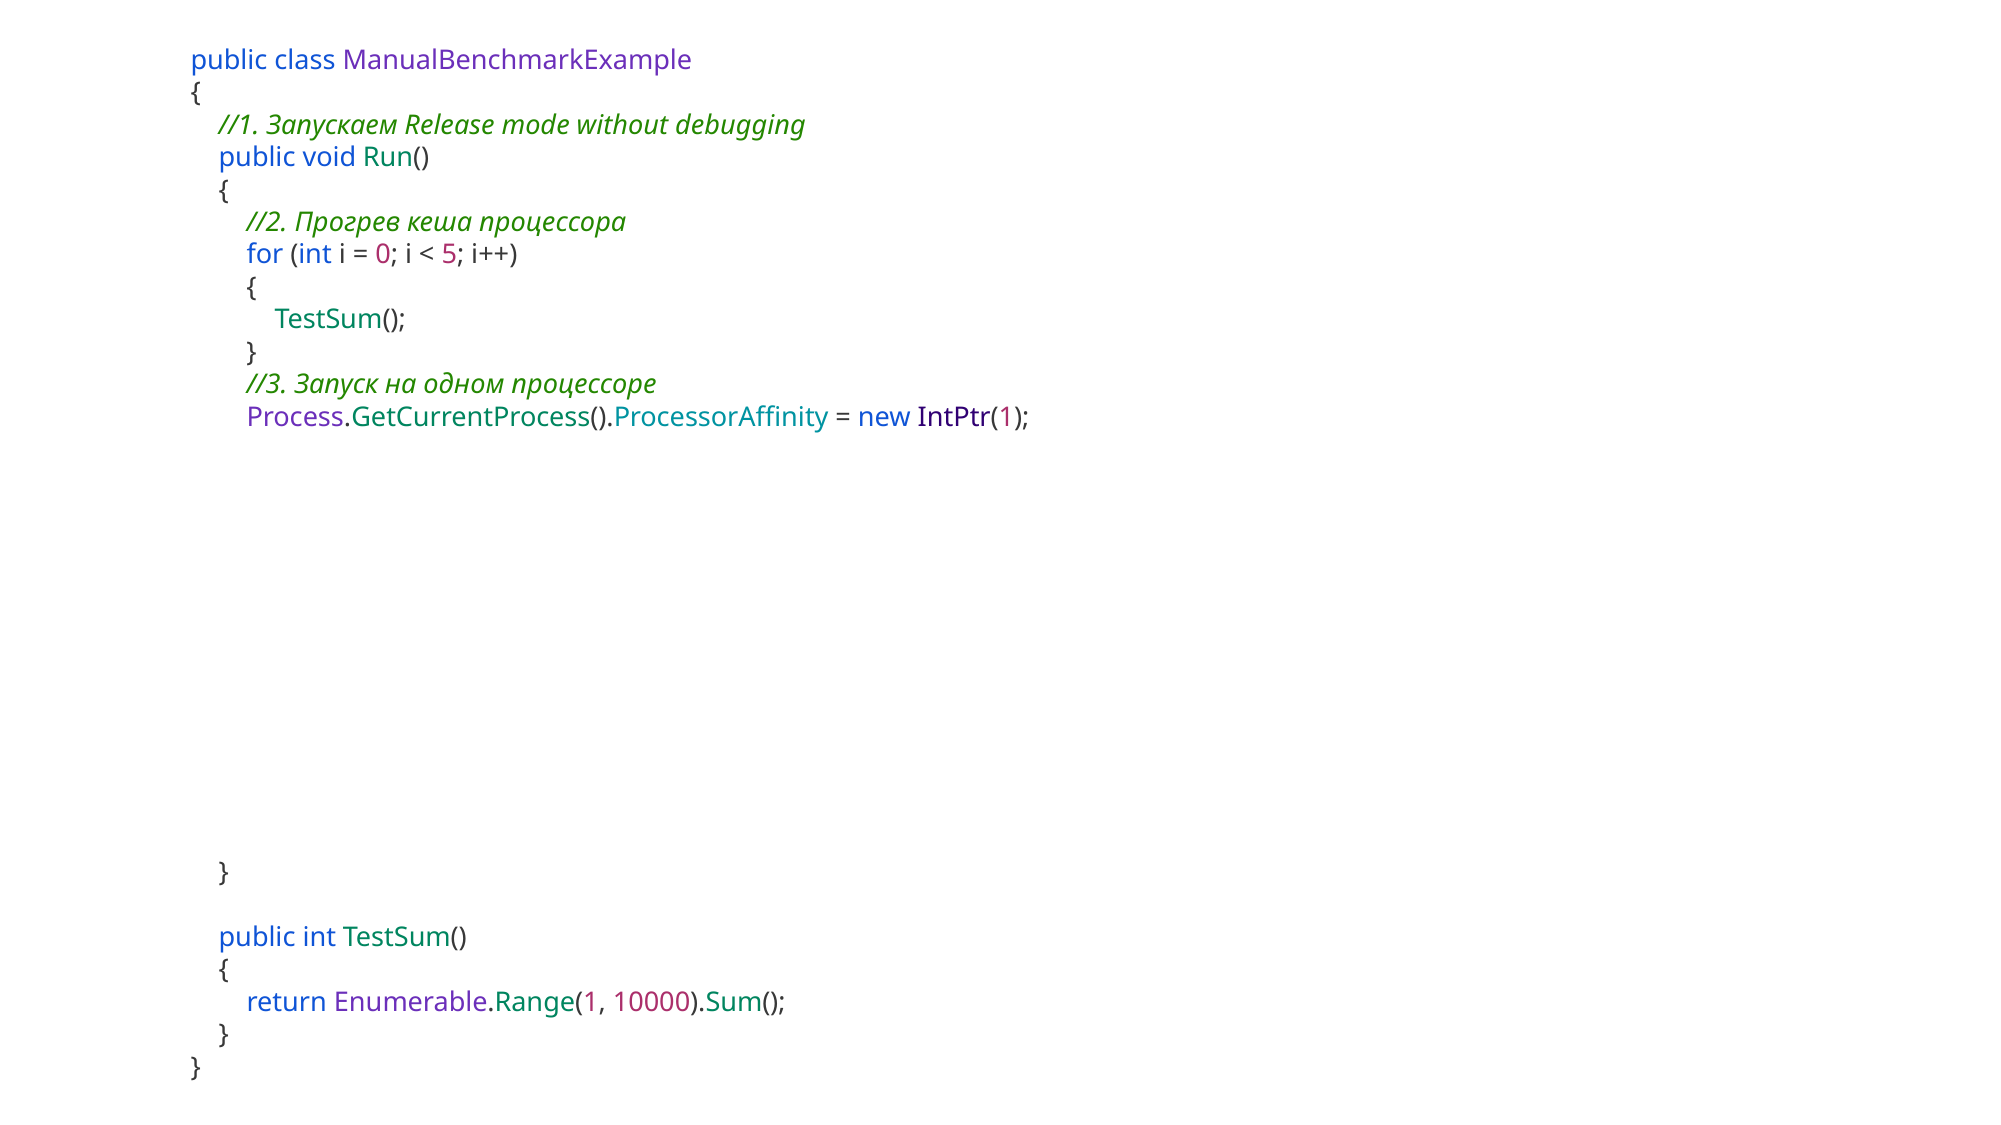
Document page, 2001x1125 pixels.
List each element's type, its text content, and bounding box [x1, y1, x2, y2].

text_box public class ManualBenchmarkExample { //1. Запускаем Release mode without debugging public void Run() { //2. Прогрев кеша процессора for (int i = 0; i < 5; i++) { TestSum(); } //3. Запуск на одном процессоре Process.GetCurrentProcess().ProcessorAffinity = new IntPtr(1); } public int TestSum() { return Enumerable.Range(1, 10000).Sum(); } } [175, 34, 1696, 1089]
